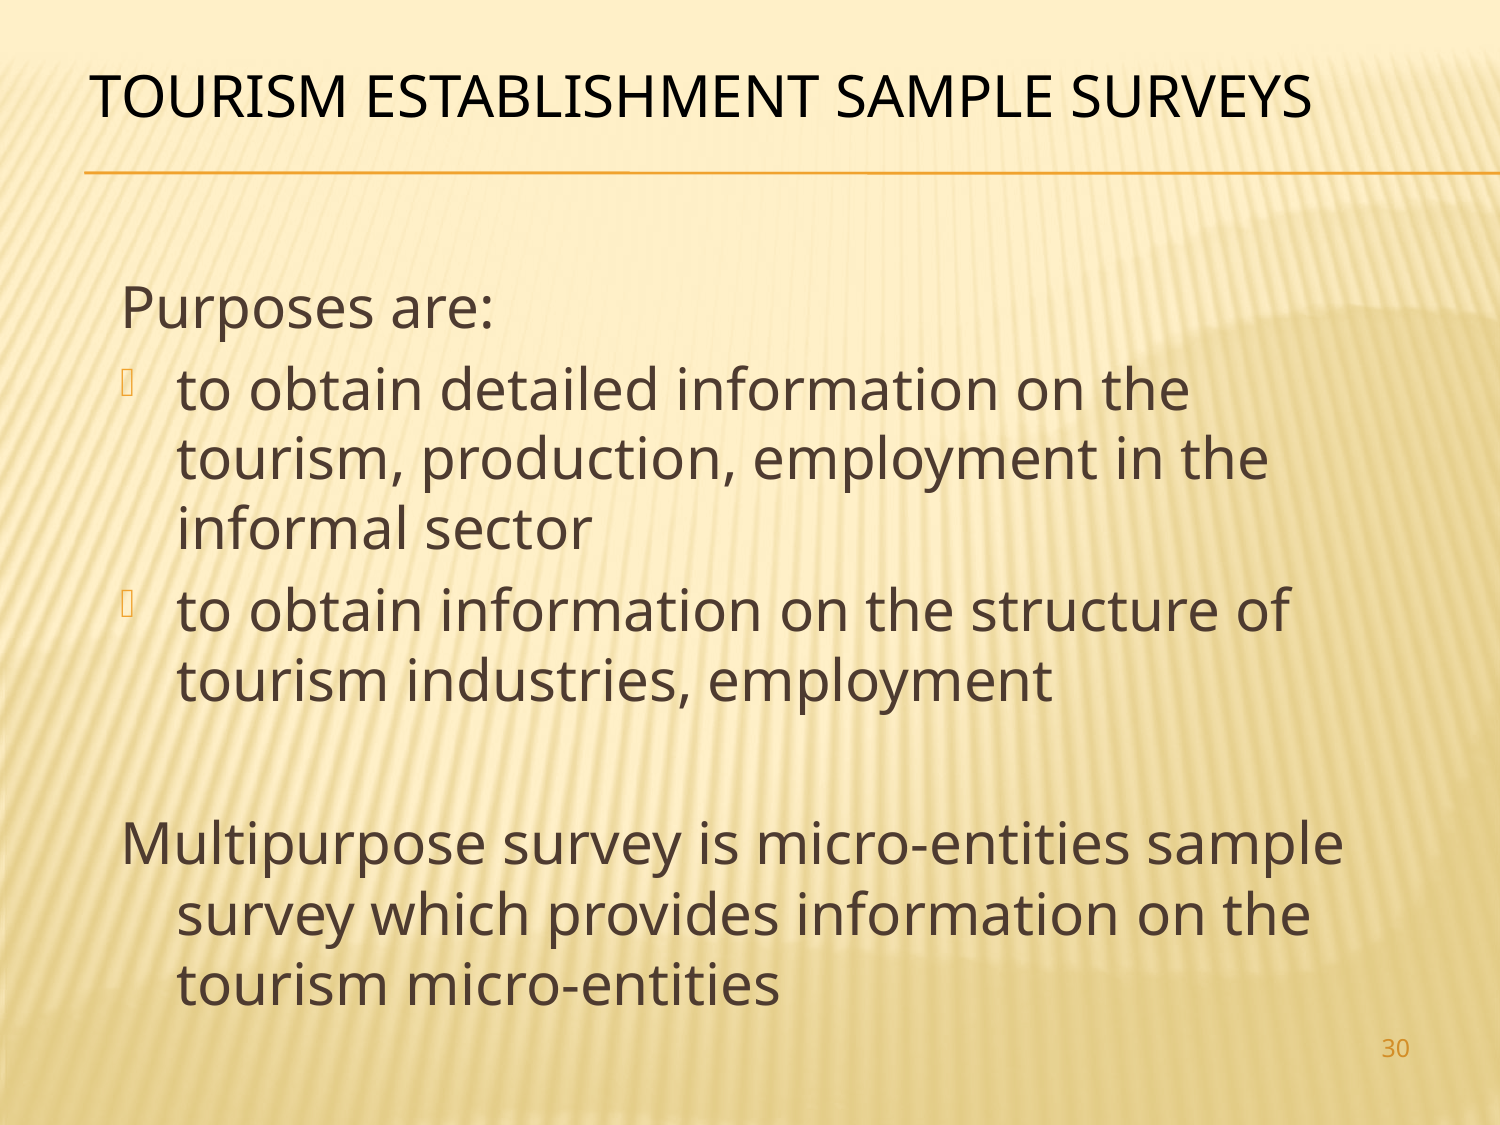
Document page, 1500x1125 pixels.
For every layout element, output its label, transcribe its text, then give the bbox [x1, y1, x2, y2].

list Purposes are: to obtain detailed information on the tourism, production, employment in the informal sector to obtain information on the structure of tourism industries, employment Multipurpose survey is micro-entities sample survey which provides information on the tourism micro-entities [105, 262, 1426, 985]
list [35, 160, 1500, 1036]
title Tourism establishment sample surveys [75, 45, 1425, 144]
slide_number 30 [1074, 1025, 1425, 1104]
